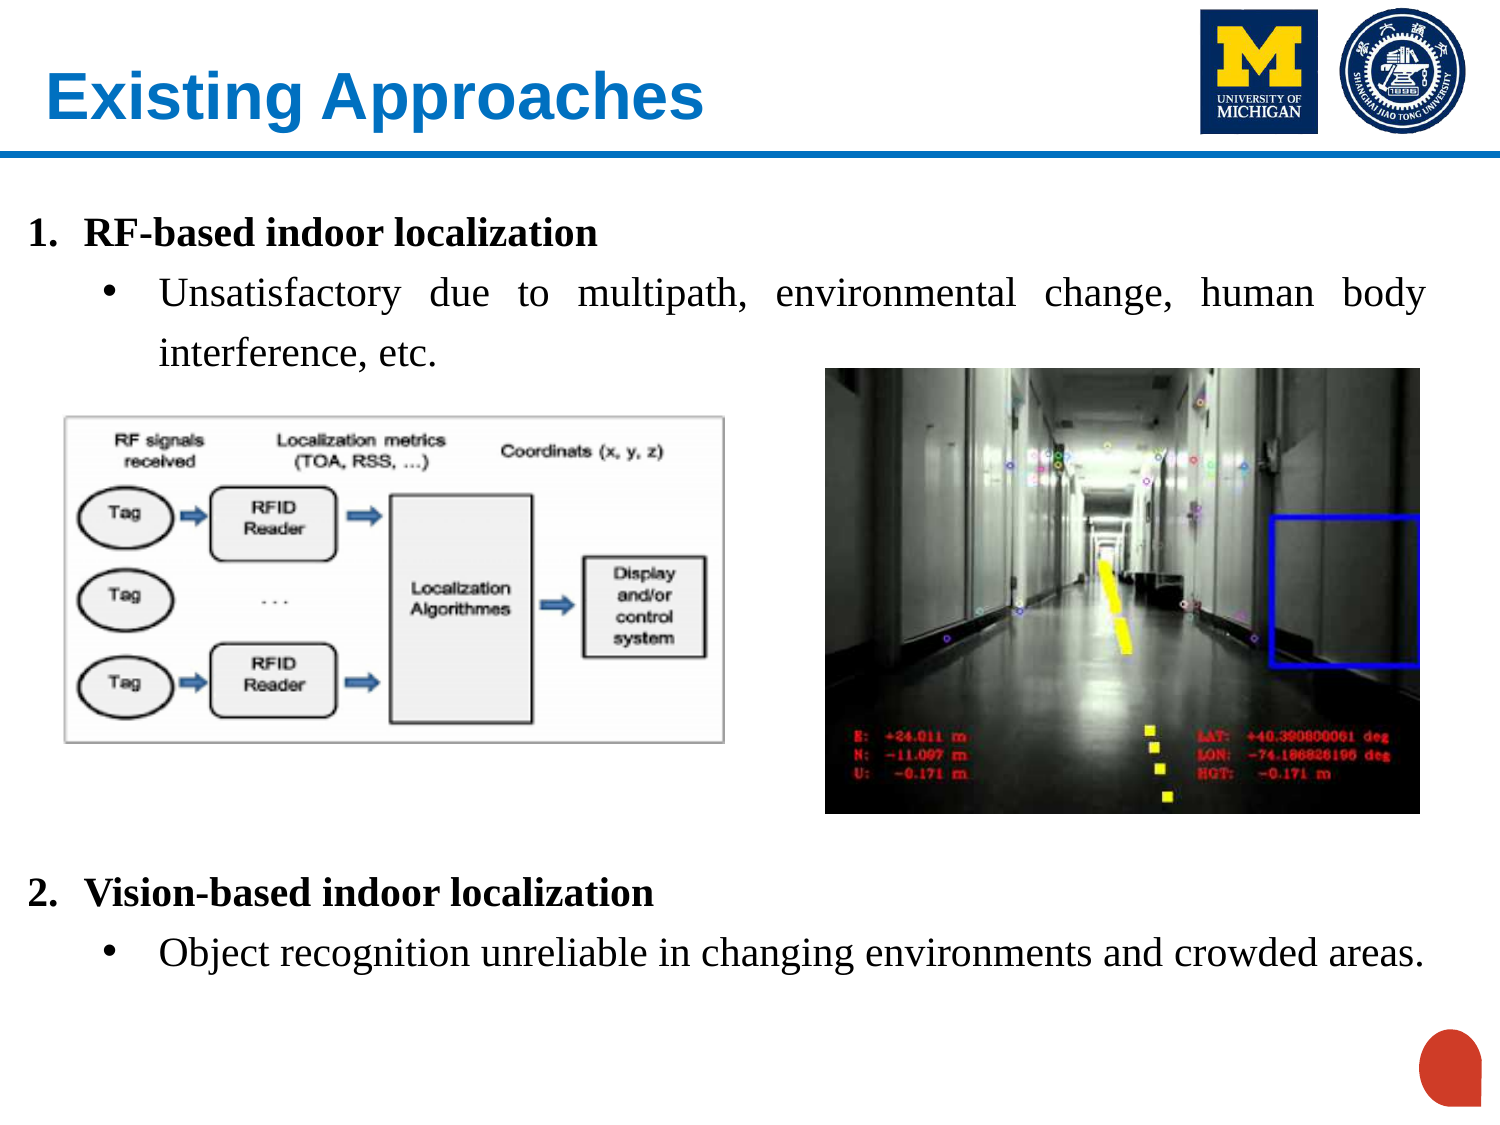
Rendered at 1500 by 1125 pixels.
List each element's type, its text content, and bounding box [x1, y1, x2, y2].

picture [62, 414, 725, 744]
picture [1149, 0, 1500, 154]
picture [824, 367, 1420, 814]
text_box Existing Approaches [12, 45, 740, 141]
picture [1149, 155, 1500, 312]
text_box 5 [1419, 1029, 1482, 1107]
text_box RF-based indoor localization Unsatisfactory due to multipath, environmental change, human body interference, etc. Vision-based indoor localization Object recognition unreliable in changing environments and crowded areas. [12, 187, 1443, 983]
